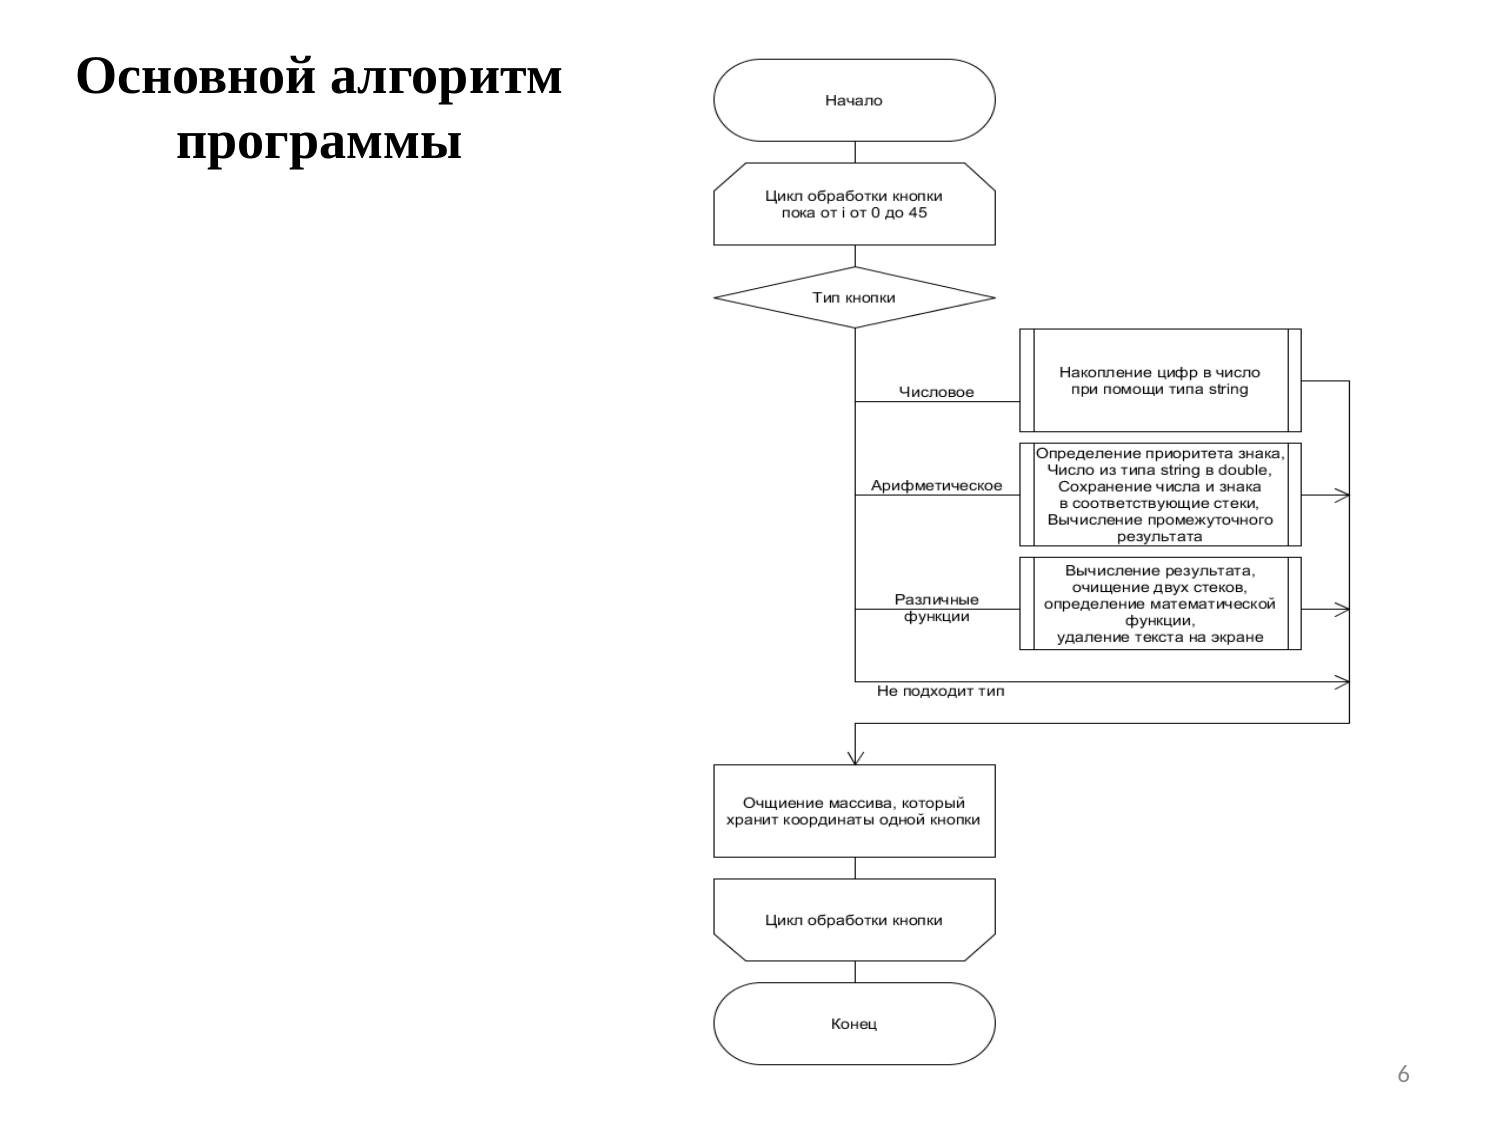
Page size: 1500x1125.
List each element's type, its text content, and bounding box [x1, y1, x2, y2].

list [690, 38, 1396, 1087]
title Основной алгоритм программы [41, 38, 599, 169]
slide_number 6 [1074, 1042, 1425, 1103]
